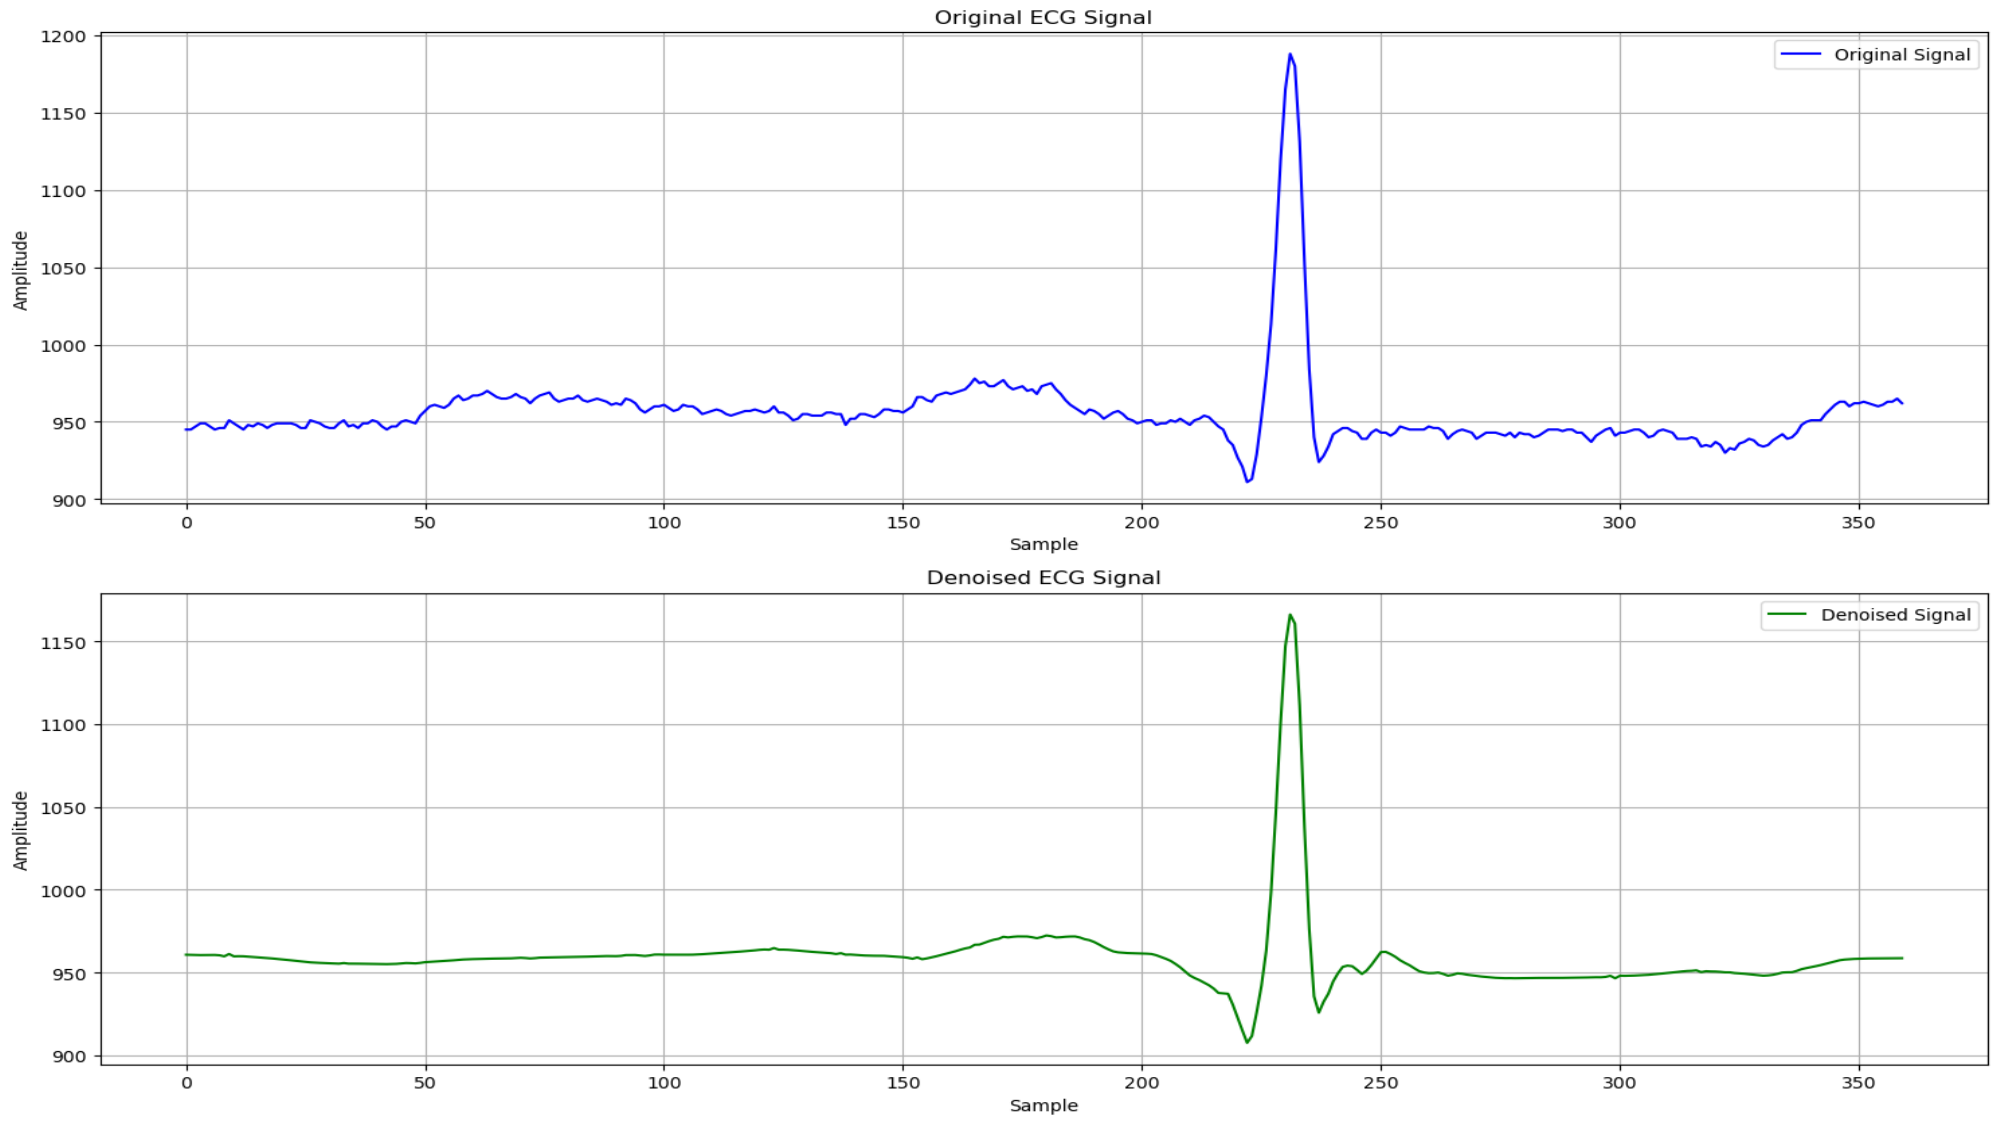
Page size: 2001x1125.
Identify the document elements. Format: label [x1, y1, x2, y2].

list [0, 0, 2000, 1125]
